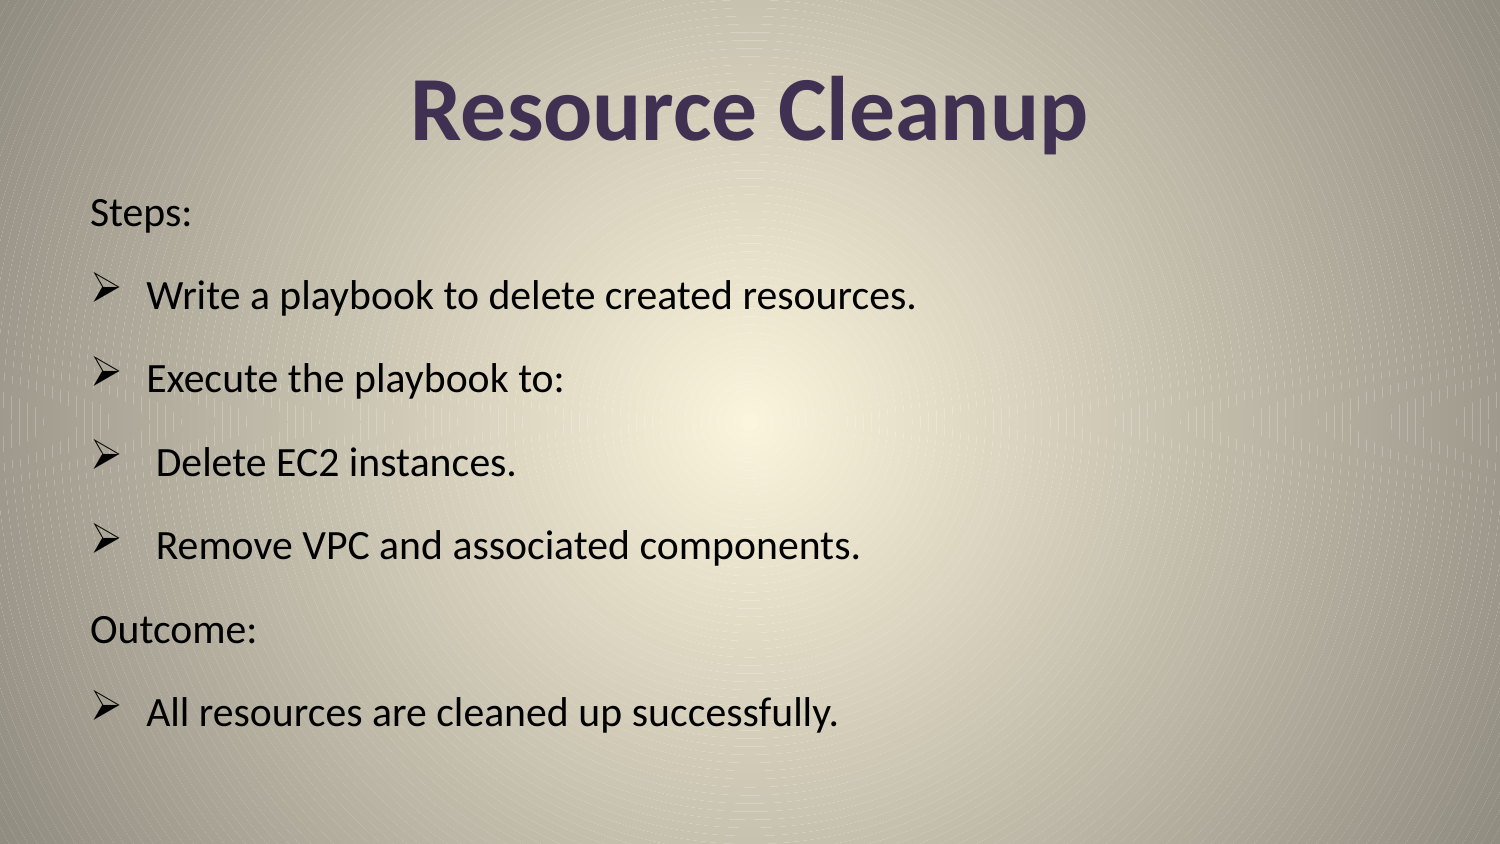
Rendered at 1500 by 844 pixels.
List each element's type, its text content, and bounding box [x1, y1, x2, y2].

list Steps: Write a playbook to delete created resources. Execute the playbook to: Delete EC2 instances. Remove VPC and associated components. Outcome: All resources are cleaned up successfully. [75, 151, 1425, 754]
title Resource Cleanup [75, 33, 1425, 151]
